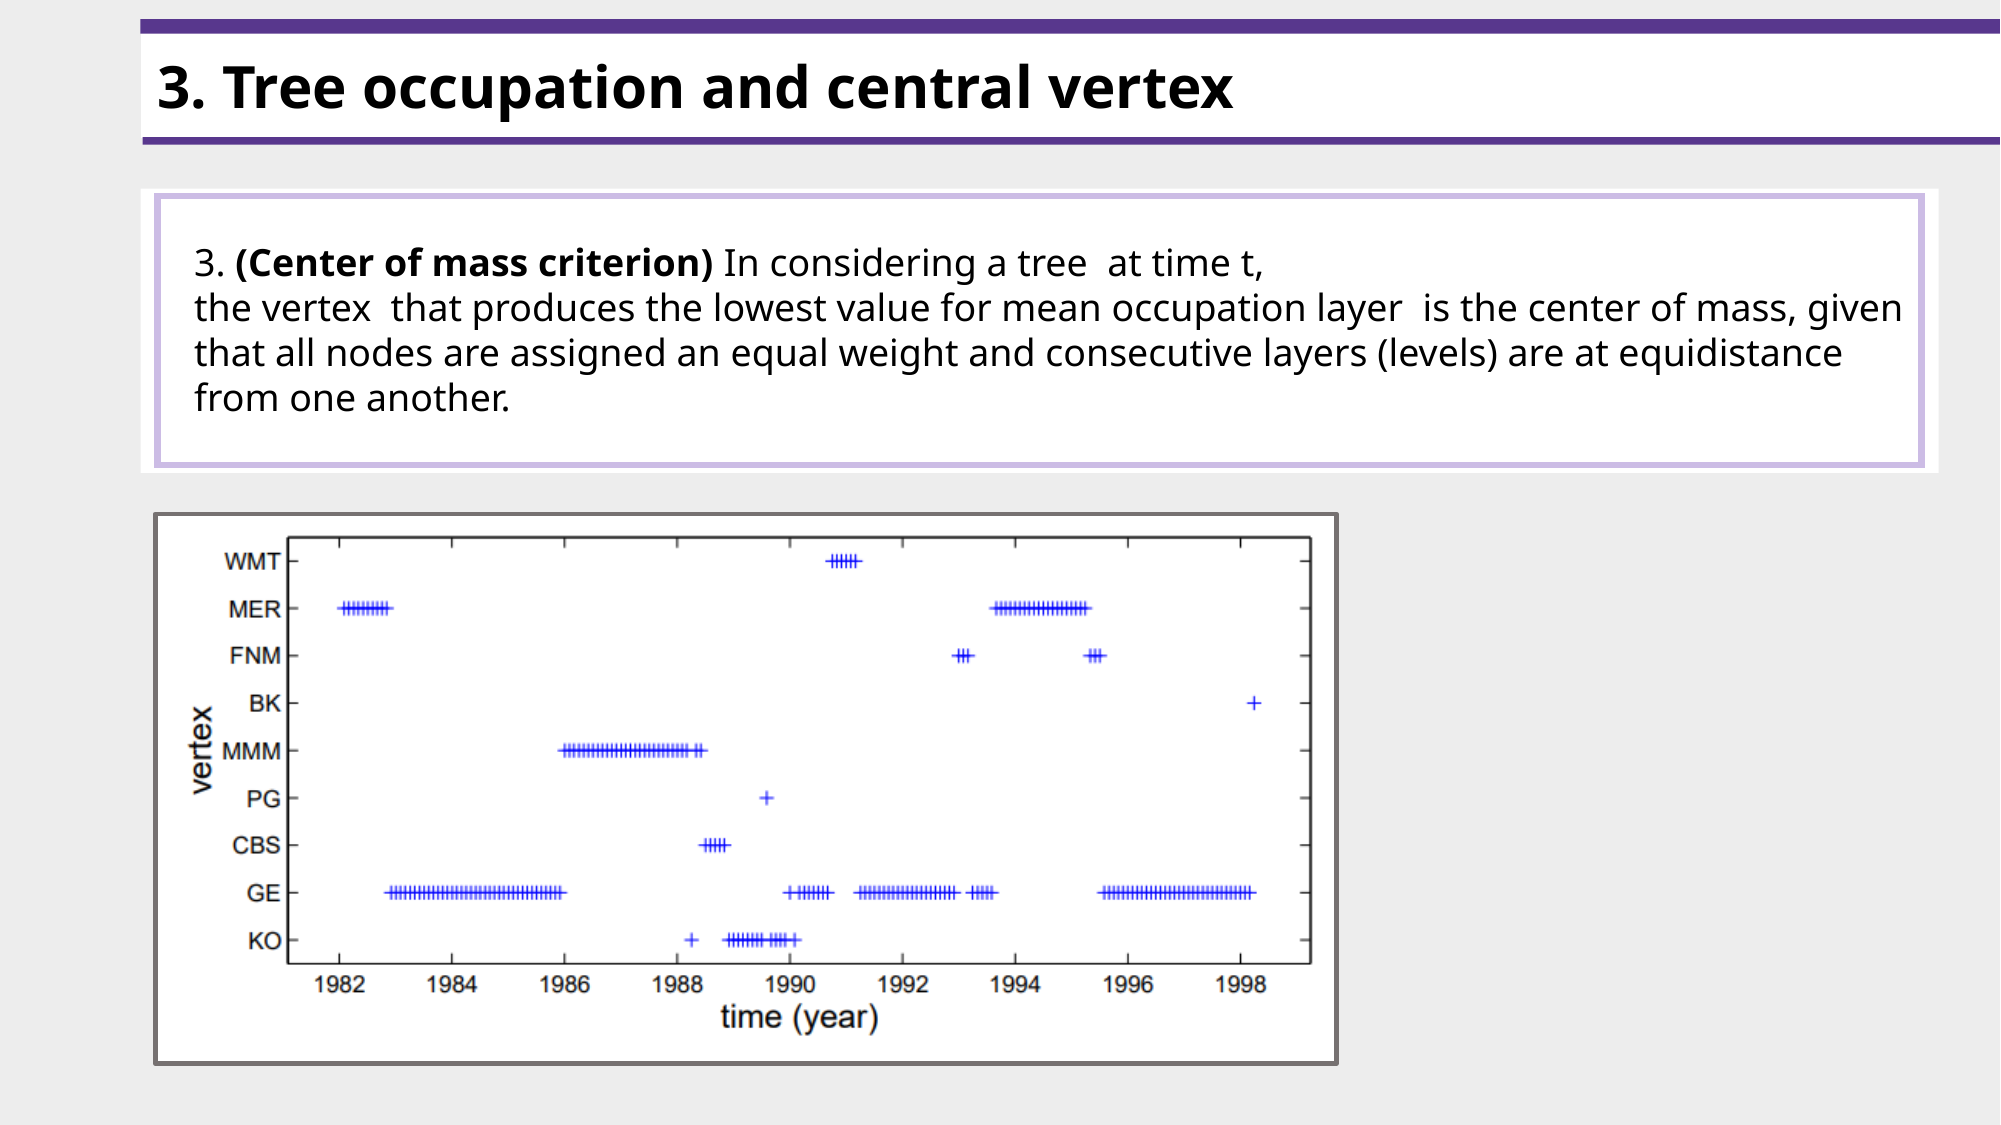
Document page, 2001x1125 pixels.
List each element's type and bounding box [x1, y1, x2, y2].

picture [157, 516, 1334, 1062]
text_box [140, 19, 2000, 145]
text_box [140, 188, 1939, 473]
